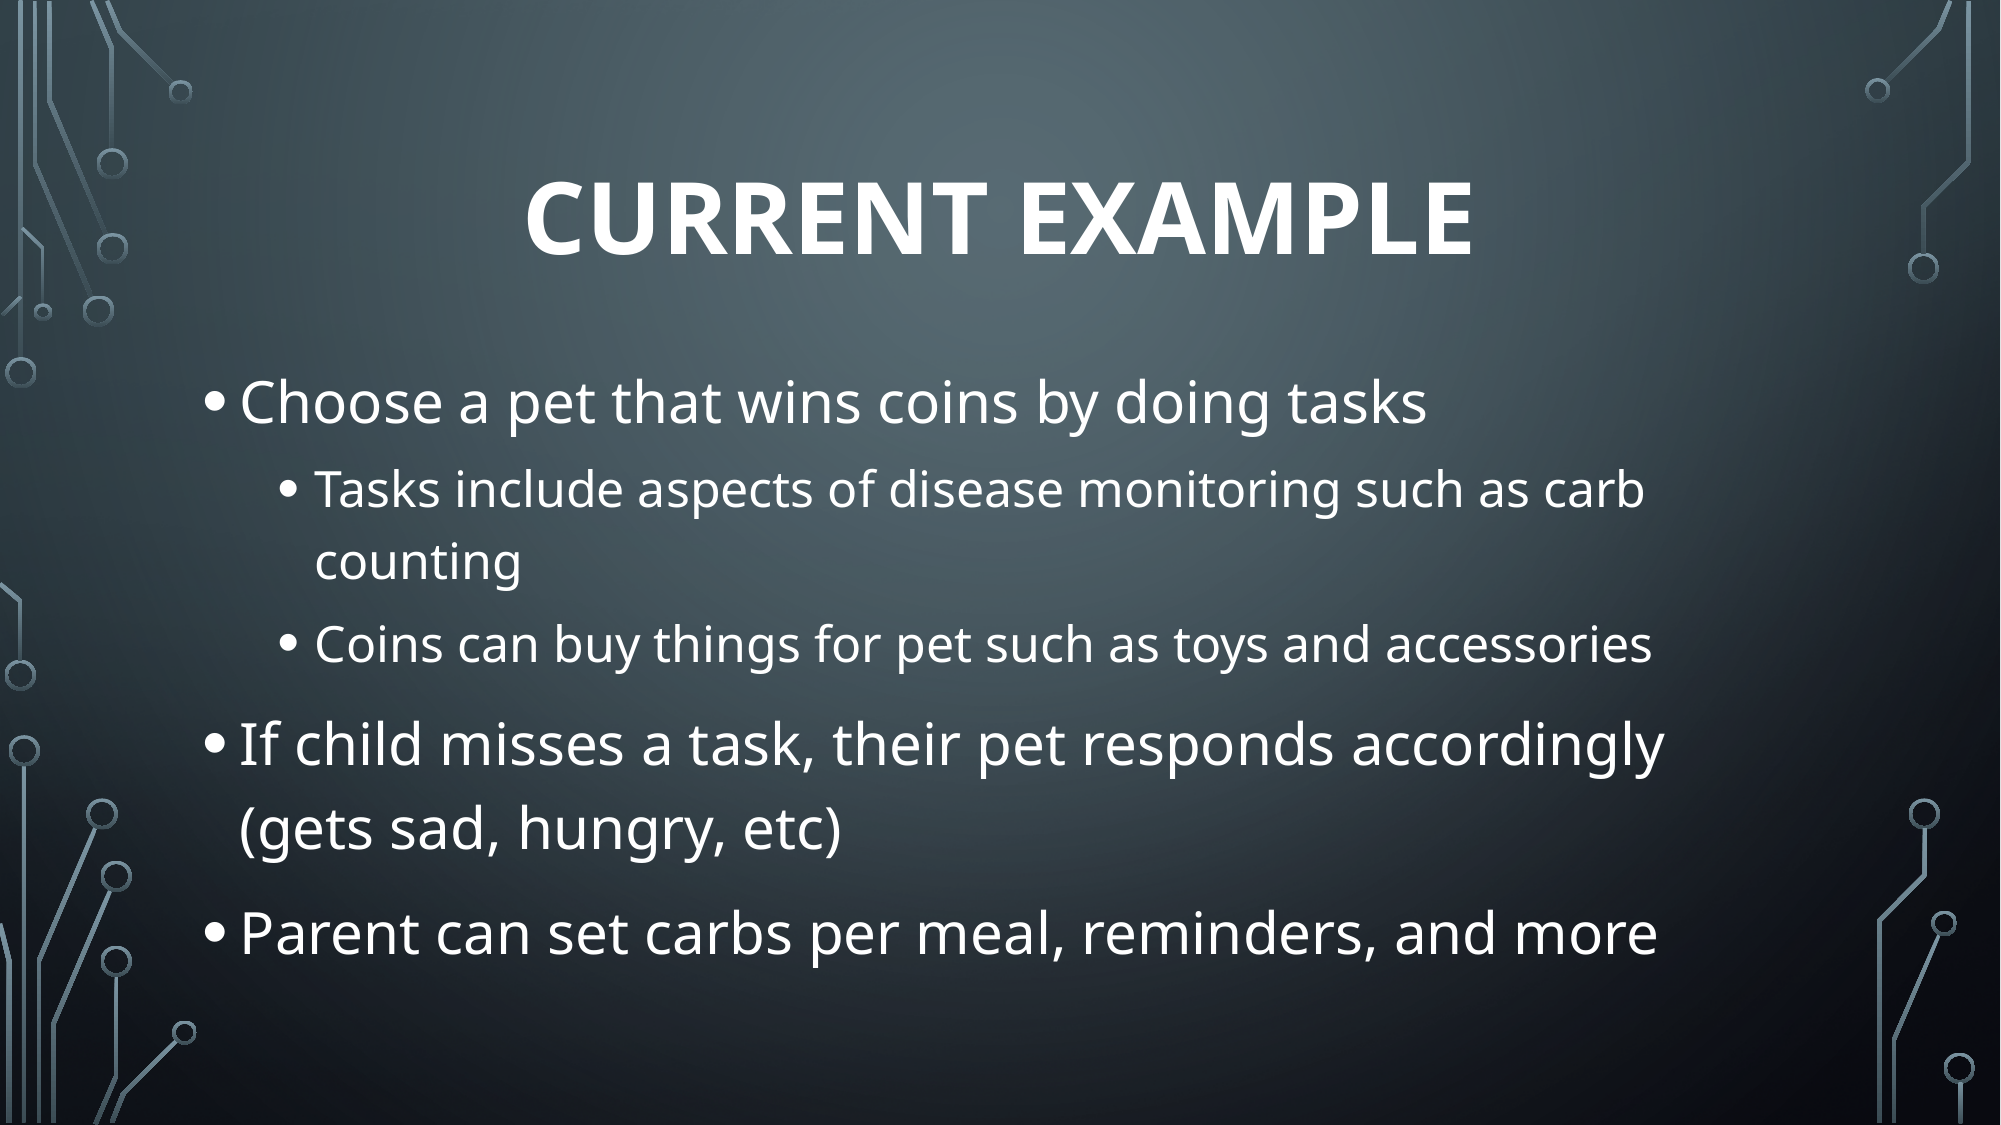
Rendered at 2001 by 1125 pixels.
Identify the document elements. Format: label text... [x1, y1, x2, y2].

list Choose a pet that wins coins by doing tasks Tasks include aspects of disease monitoring such as carb counting Coins can buy things for pet such as toys and accessories If child misses a task, their pet responds accordingly (gets sad, hungry, etc) Parent can set carbs per meal, reminders, and more [187, 343, 1813, 1125]
title Current Example [187, 101, 1813, 343]
